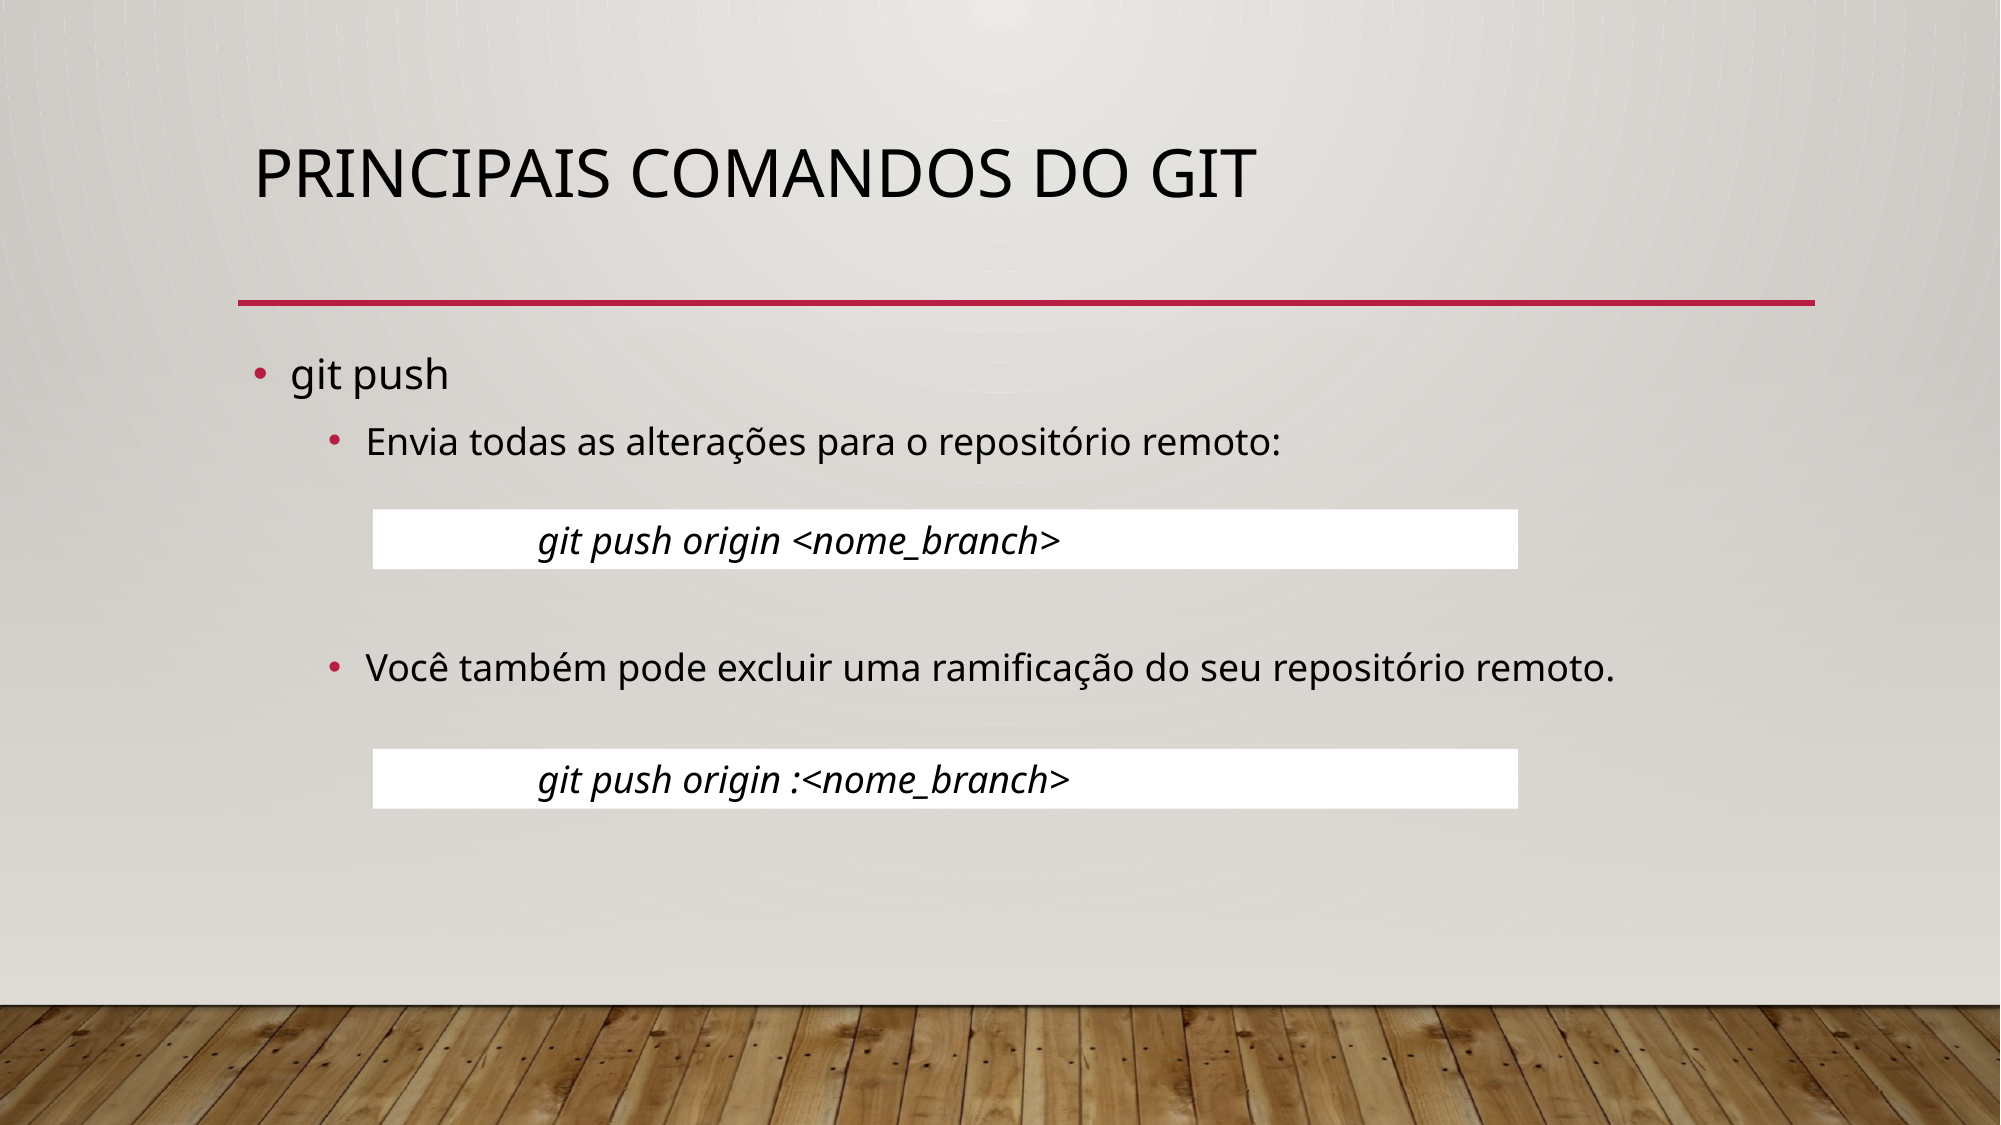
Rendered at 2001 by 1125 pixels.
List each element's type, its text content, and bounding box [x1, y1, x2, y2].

title Principais comandos do git [238, 131, 1814, 305]
picture [0, 1005, 2000, 1125]
text_box git push origin <nome_branch> [372, 509, 1519, 570]
text_box git push origin :<nome_branch> [372, 748, 1519, 809]
list git push Envia todas as alterações para o repositório remoto: Você também pode excluir uma ramificação do seu repositório remoto. [238, 330, 1814, 897]
